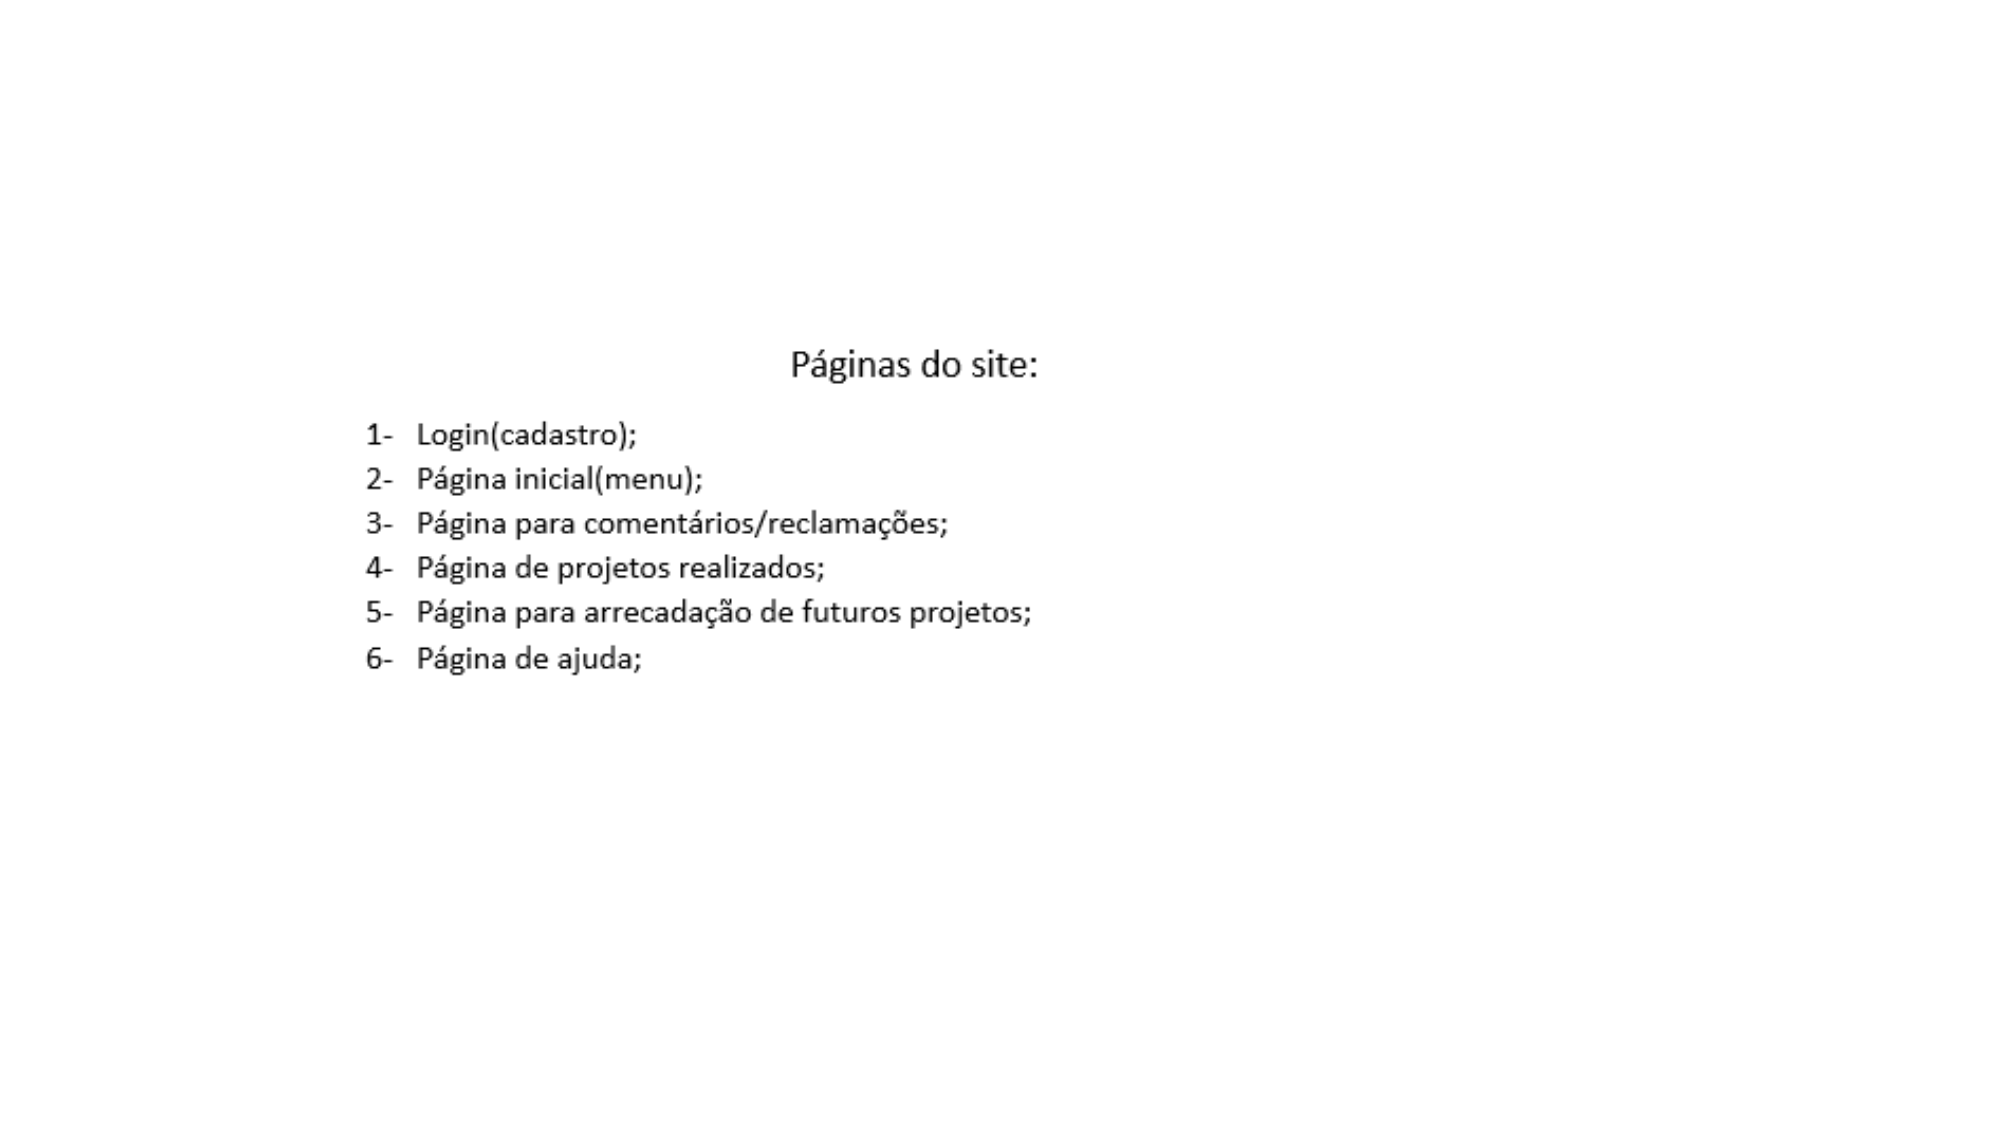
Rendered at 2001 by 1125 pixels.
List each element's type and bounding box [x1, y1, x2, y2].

picture [252, 293, 1656, 760]
